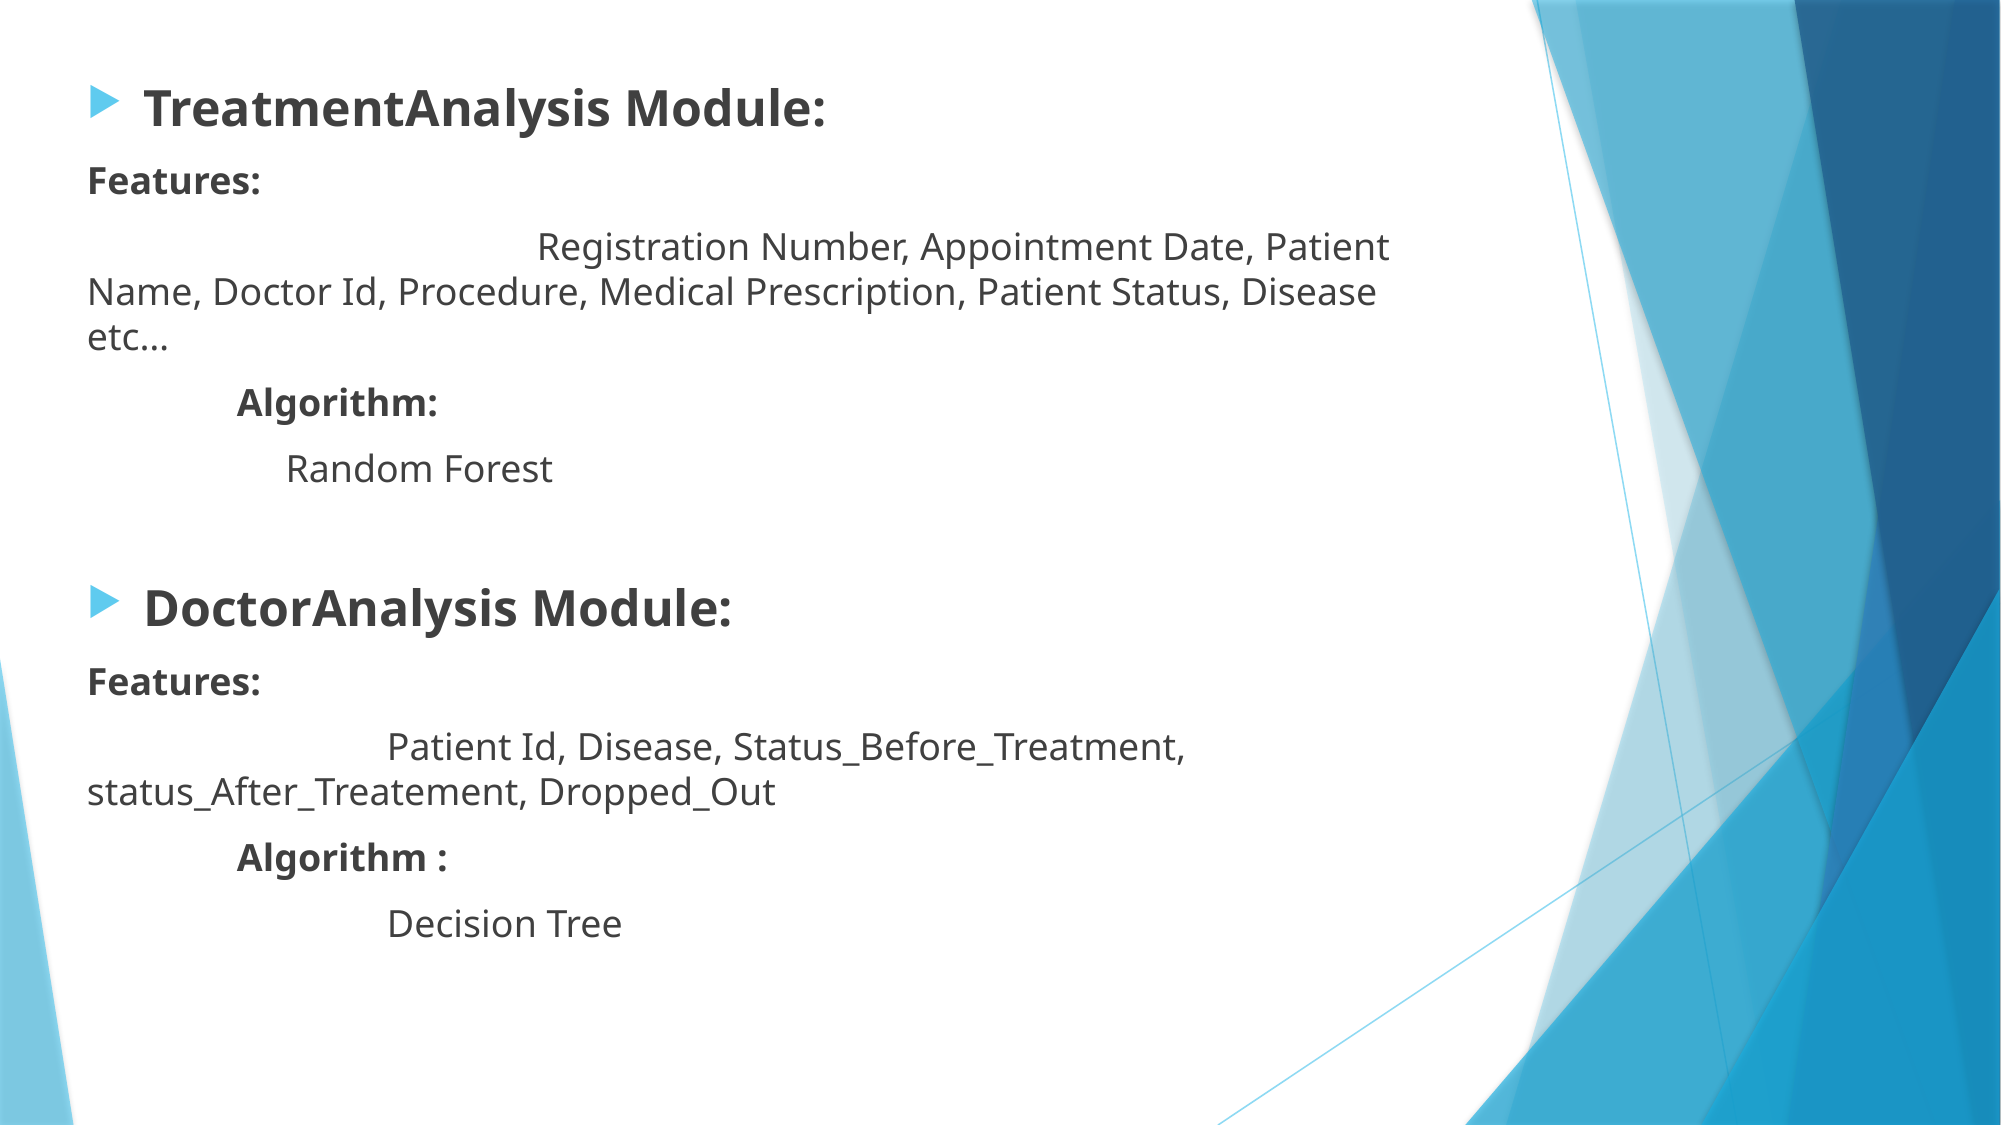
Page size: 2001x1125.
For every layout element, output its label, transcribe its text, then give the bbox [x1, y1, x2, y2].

list TreatmentAnalysis Module: Features: Registration Number, Appointment Date, Patient Name, Doctor Id, Procedure, Medical Prescription, Patient Status, Disease etc… Algorithm: Random Forest DoctorAnalysis Module: Features: Patient Id, Disease, Status_Before_Treatment, status_After_Treatement, Dropped_Out Algorithm : Decision Tree [71, 68, 1482, 1021]
